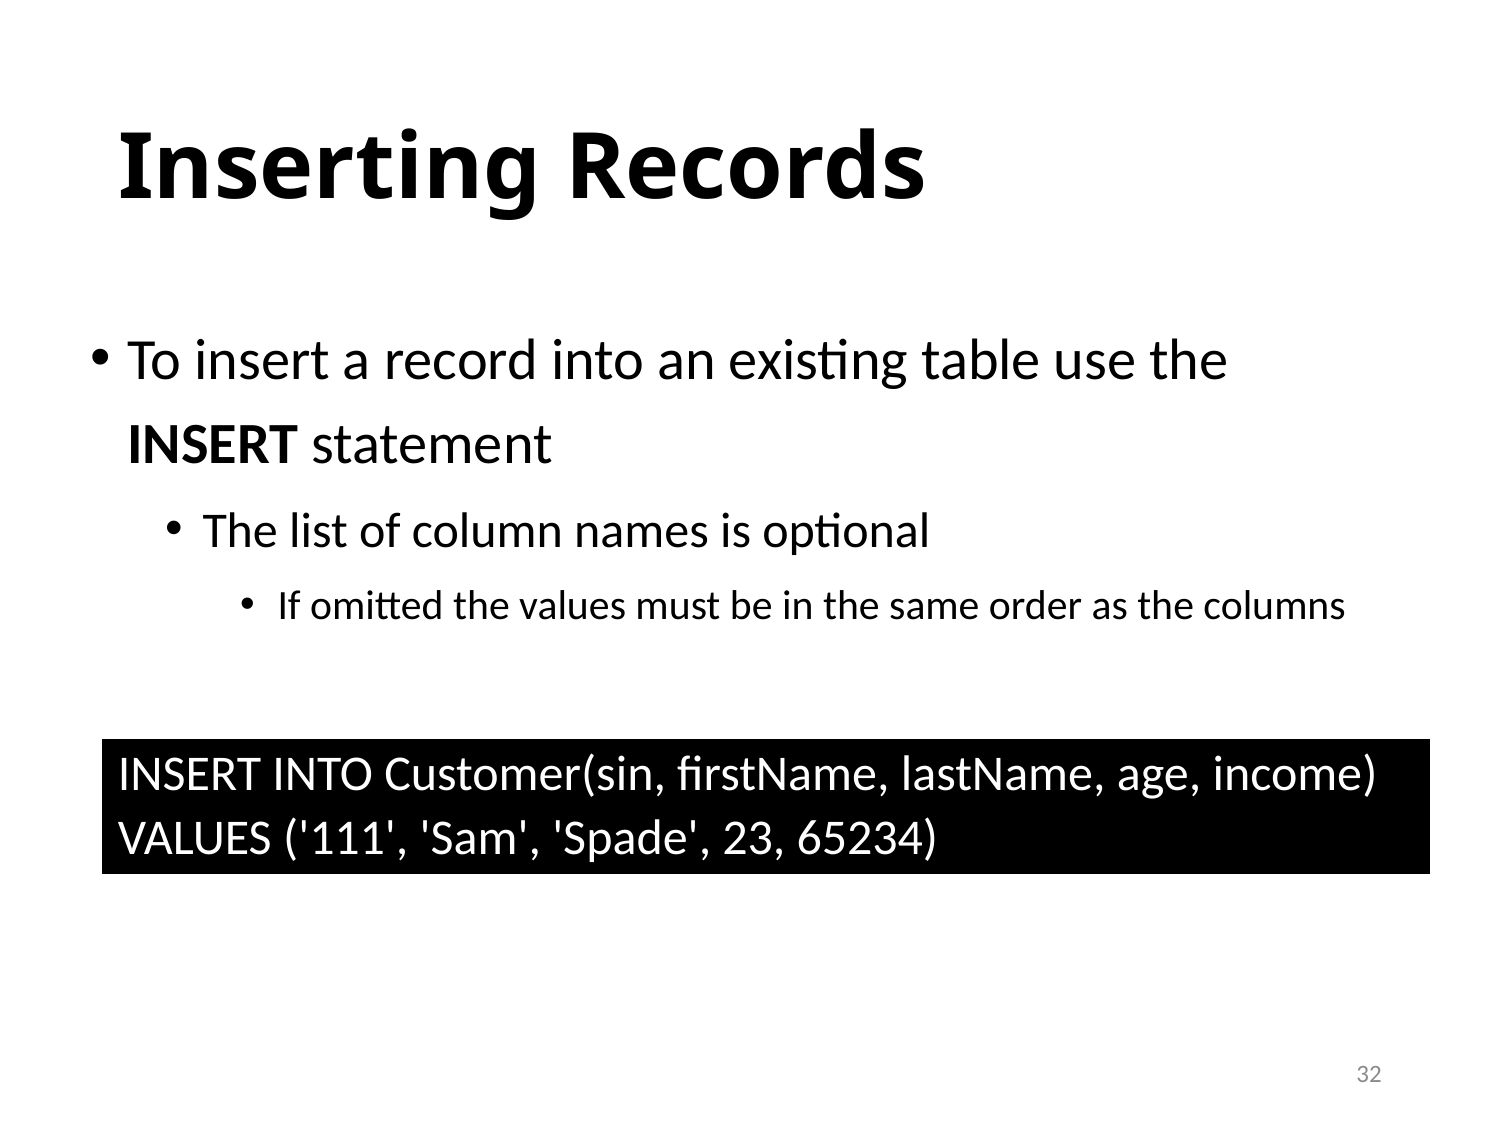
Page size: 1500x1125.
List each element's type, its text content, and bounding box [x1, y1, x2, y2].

title Inserting Records [103, 59, 1397, 278]
text_box INSERT INTO Customer(sin, firstName, lastName, age, income) VALUES ('111', 'Sam', 'Spade', 23, 65234) [102, 739, 1430, 874]
slide_number 32 [1059, 1042, 1397, 1103]
list To insert a record into an existing table use the INSERT statement The list of column names is optional If omitted the values must be in the same order as the columns [75, 299, 1425, 668]
